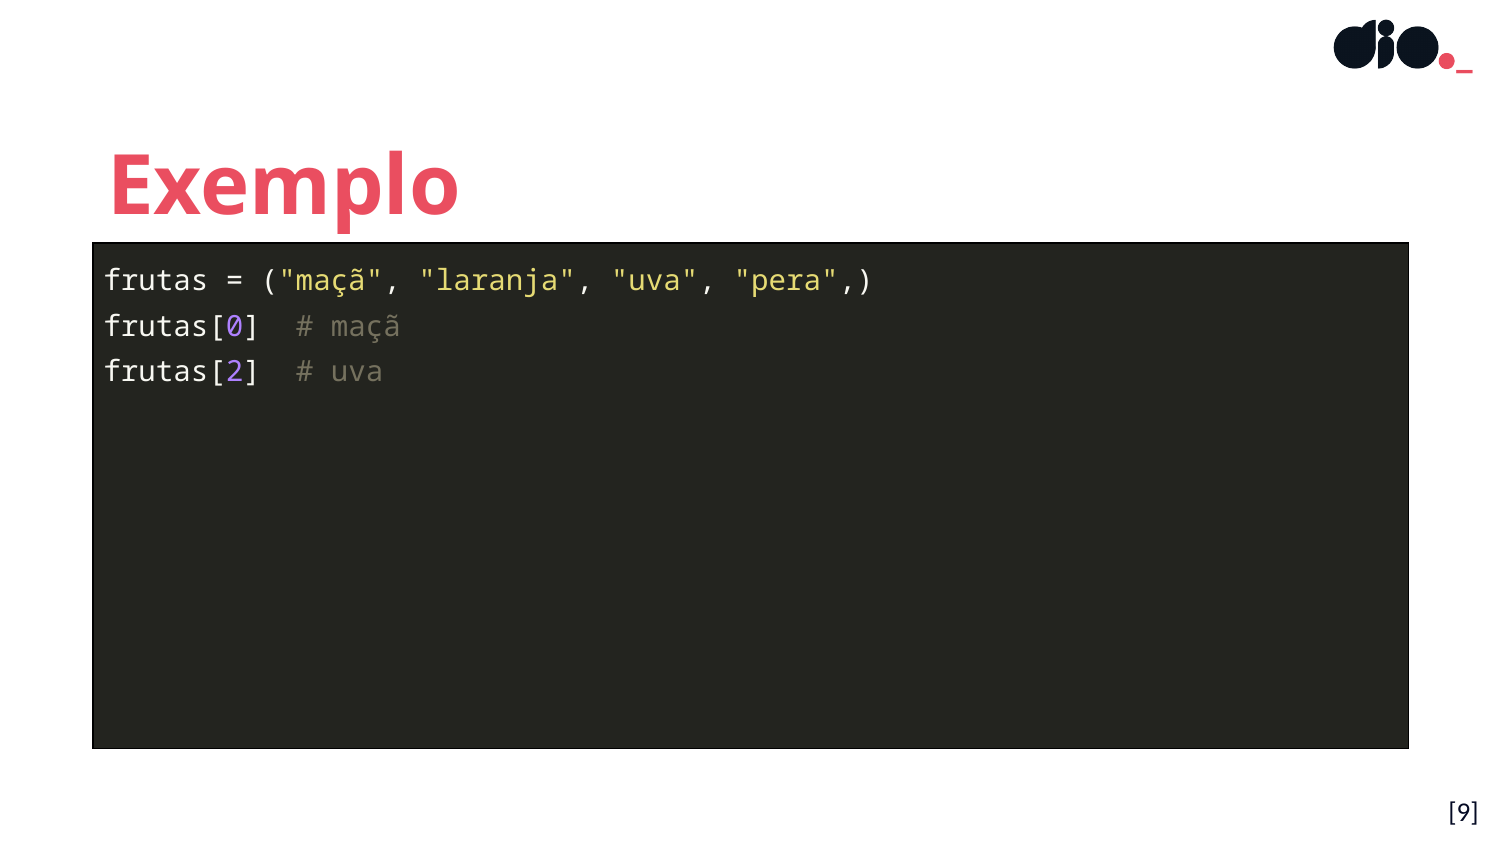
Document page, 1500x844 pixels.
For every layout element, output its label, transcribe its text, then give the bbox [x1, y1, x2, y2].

text_box Exemplo [92, 104, 1408, 242]
slide_number [9] [1403, 779, 1494, 844]
picture [1333, 19, 1473, 74]
table_header frutas = ("maçã", "laranja", "uva", "pera",) frutas[0] # maçã frutas[2] # uva [94, 244, 1408, 748]
